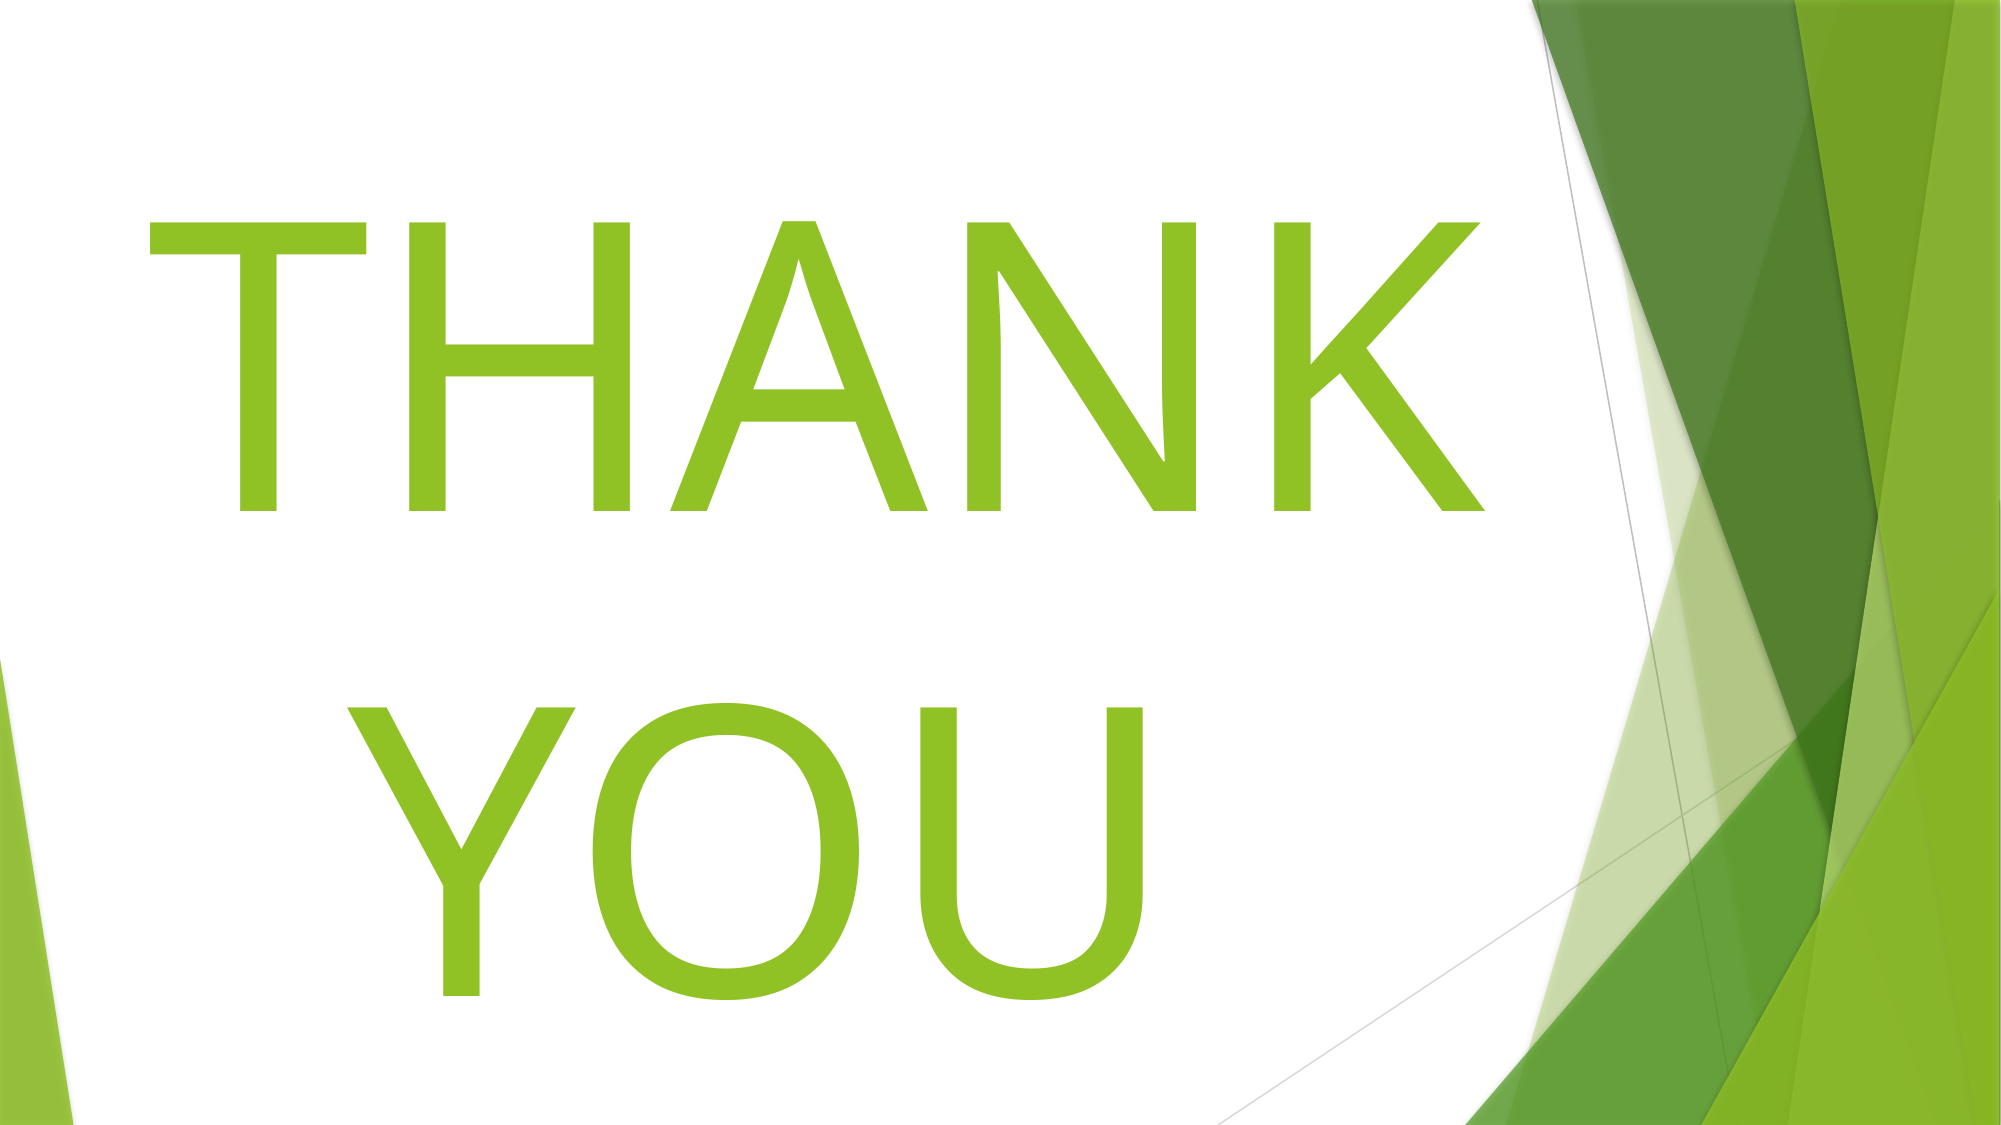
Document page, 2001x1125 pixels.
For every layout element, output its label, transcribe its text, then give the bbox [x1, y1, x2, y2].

title THANK YOU [111, 99, 1522, 1014]
